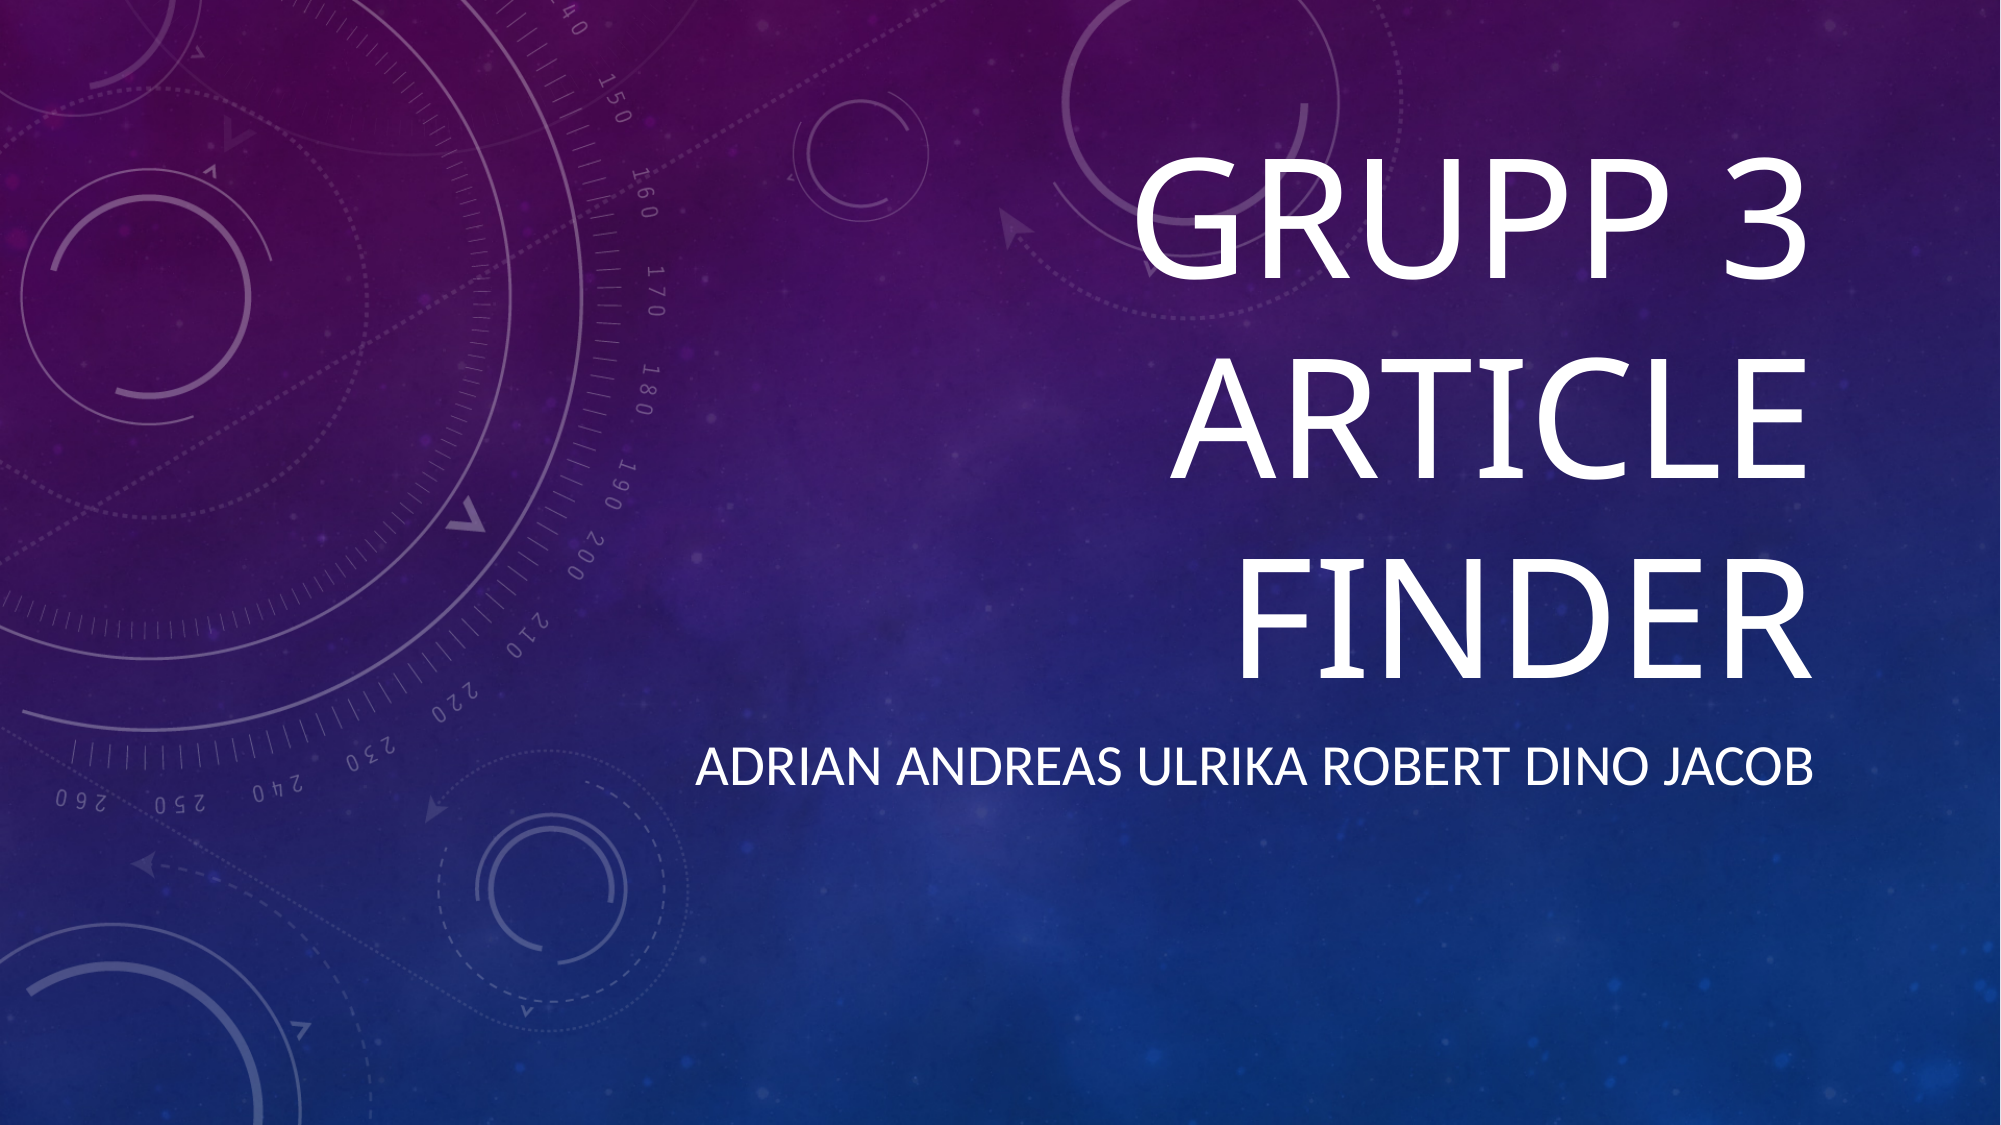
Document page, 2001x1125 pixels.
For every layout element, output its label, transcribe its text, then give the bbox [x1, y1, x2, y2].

subtitle Adrian Andreas Ulrika Robert Dino Jacob [650, 719, 1831, 950]
title Grupp 3 Article finder [650, 322, 1831, 719]
picture [0, 0, 2001, 1125]
